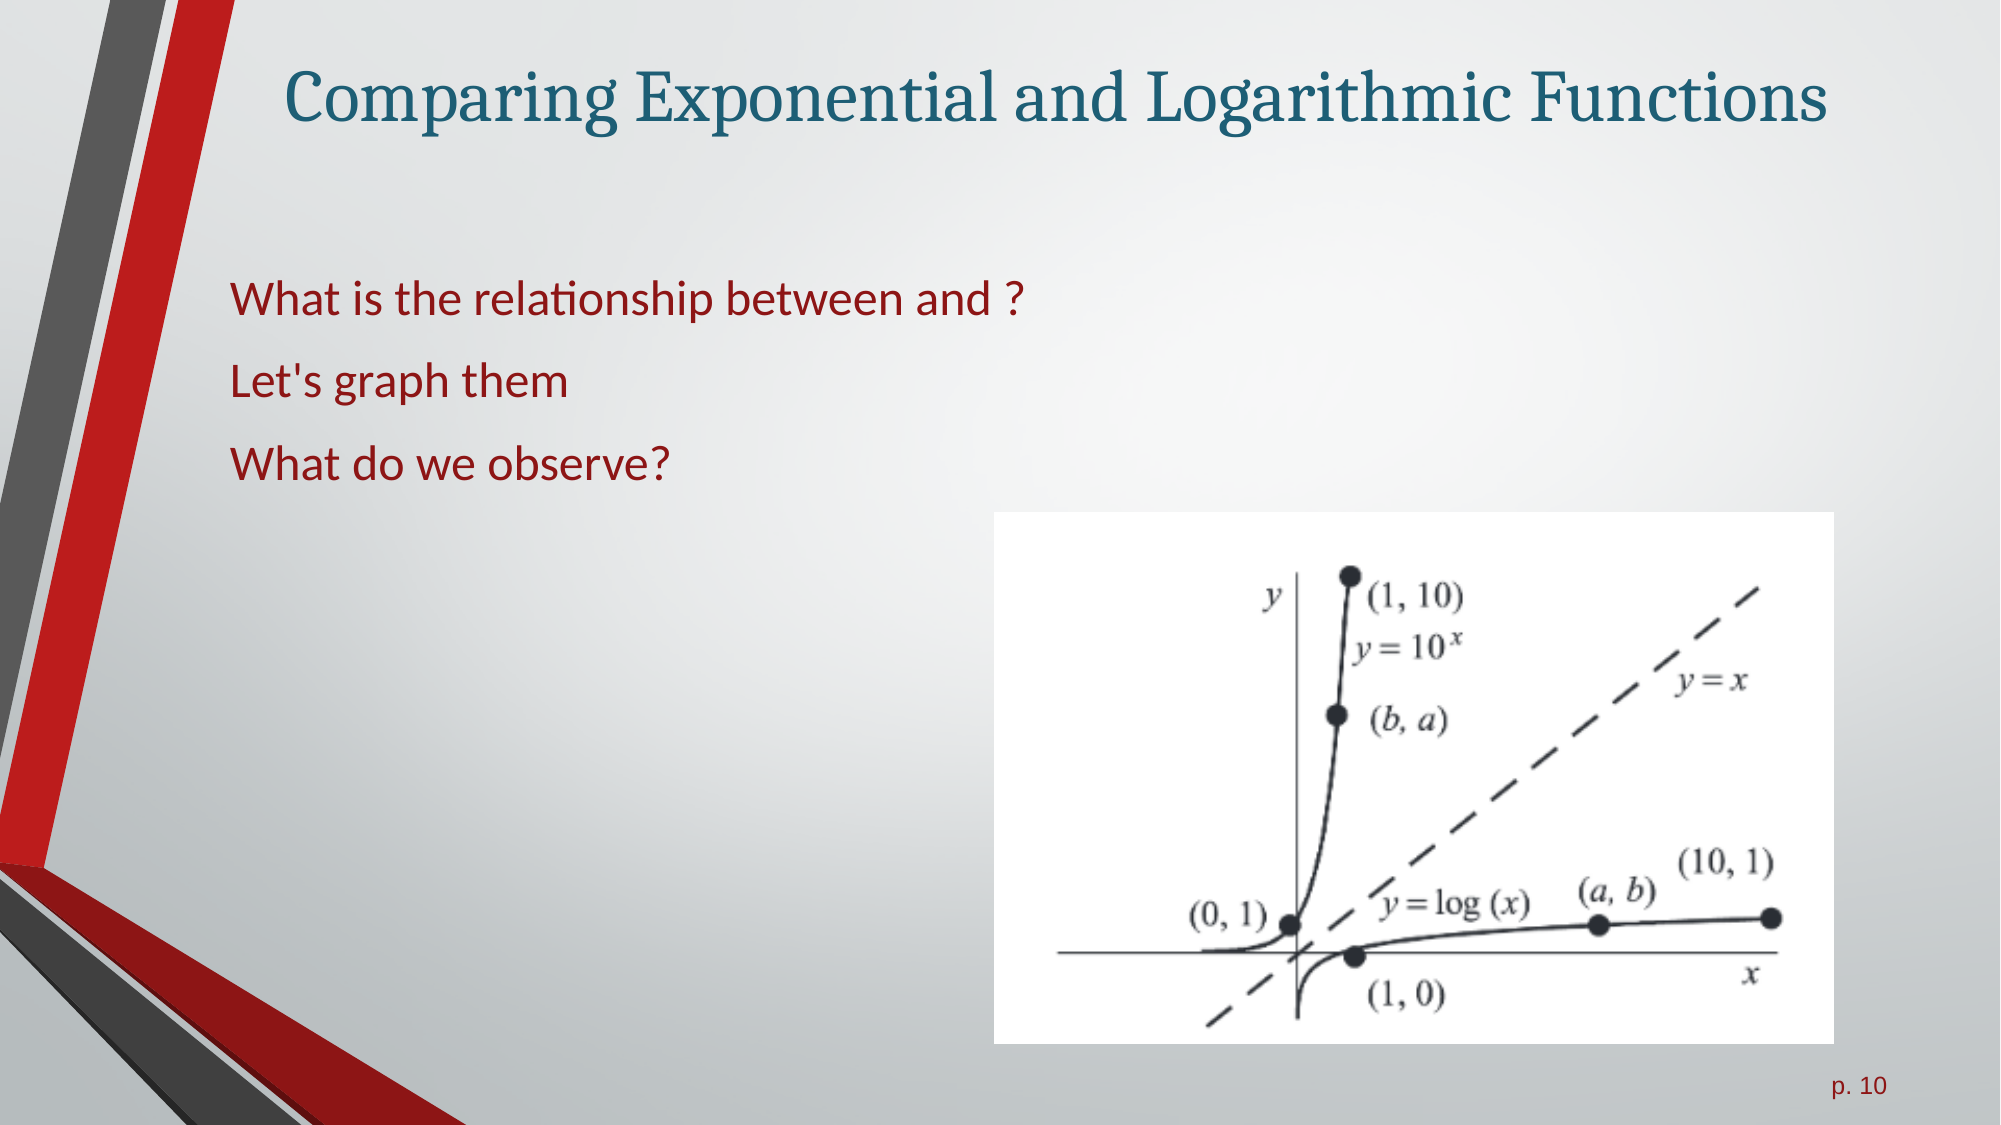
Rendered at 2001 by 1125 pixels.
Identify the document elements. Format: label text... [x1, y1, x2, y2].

title Comparing Exponential and Logarithmic Functions [214, 39, 1900, 145]
picture [994, 512, 1835, 1045]
